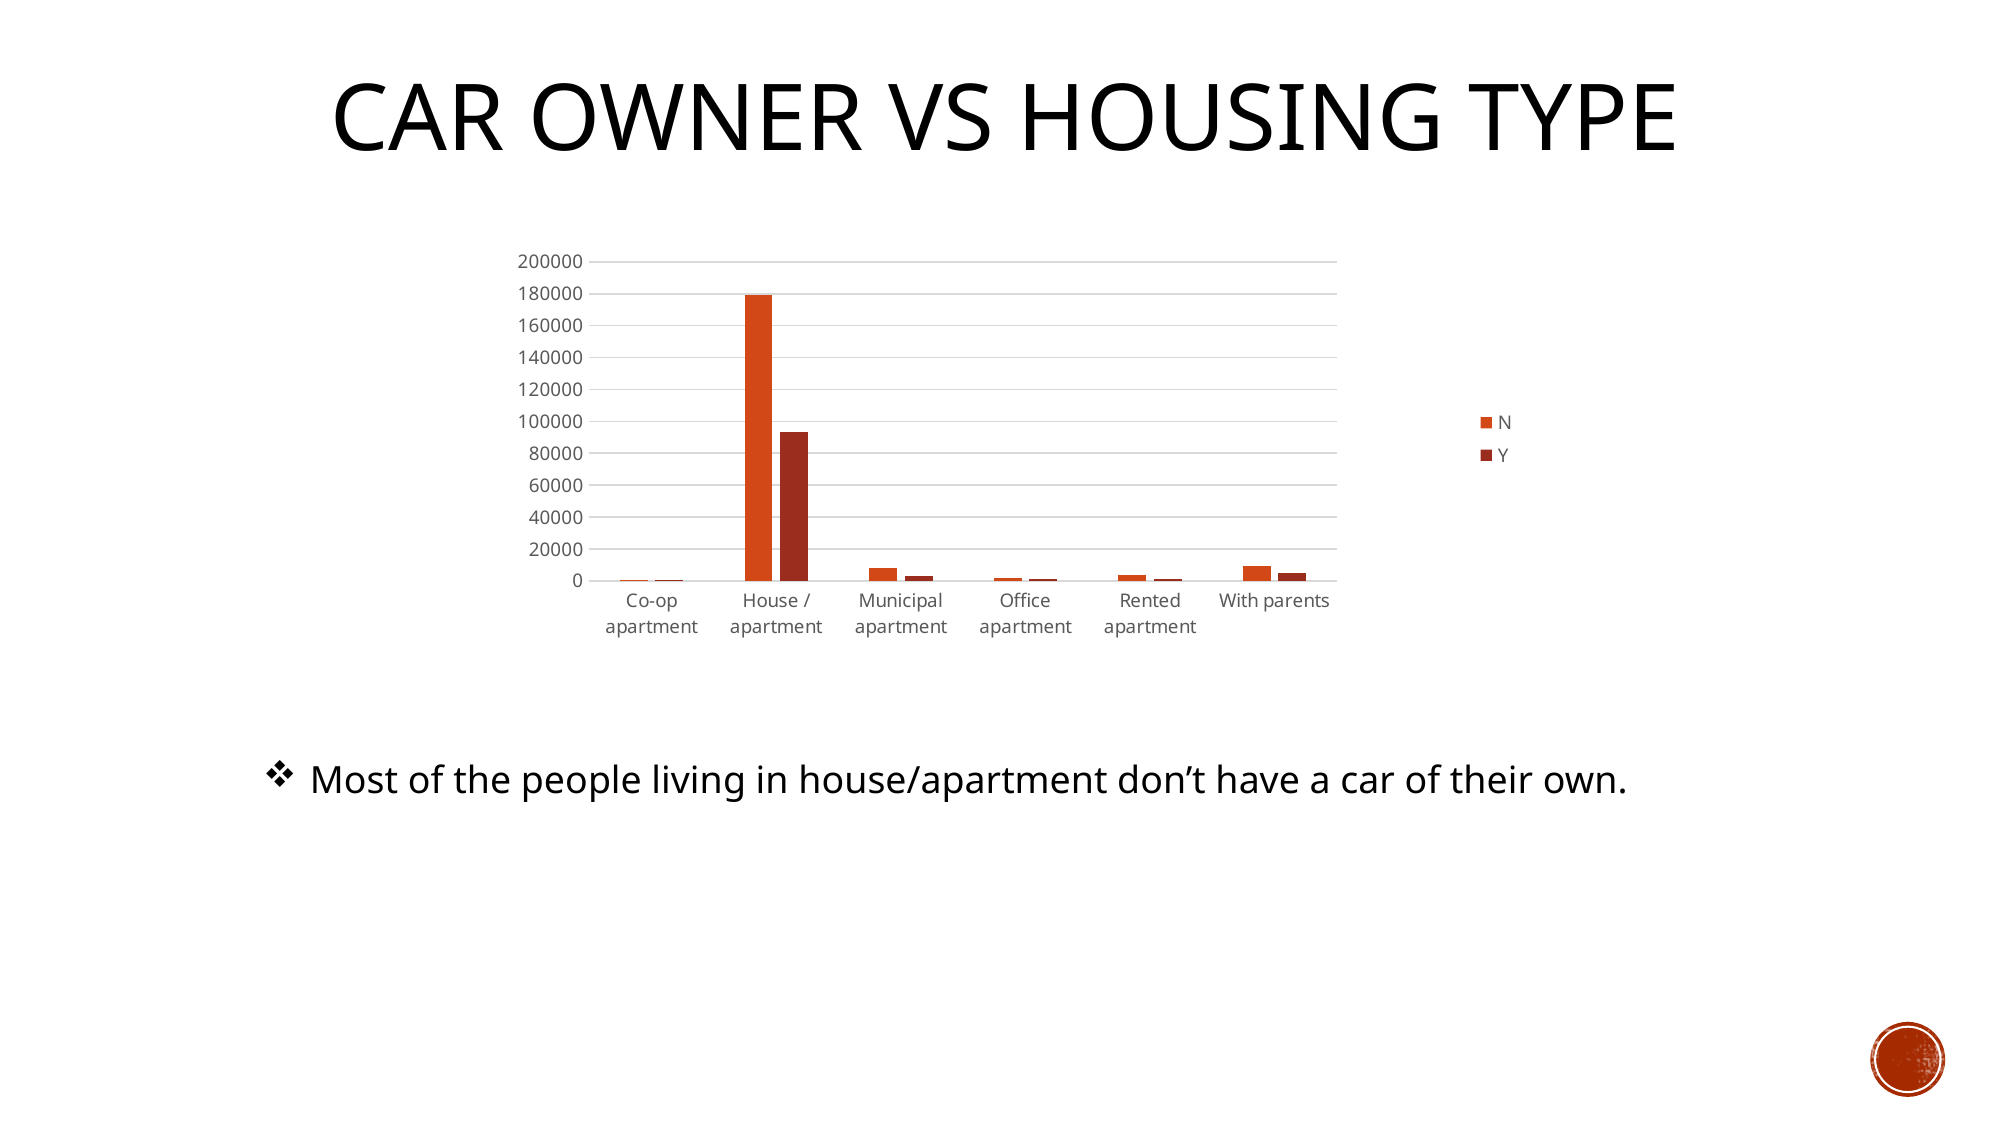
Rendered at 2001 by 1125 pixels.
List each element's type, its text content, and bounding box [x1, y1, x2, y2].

title Car owner vs housing type [0, 59, 1725, 183]
chart [442, 201, 1528, 678]
text_box Most of the people living in house/apartment don’t have a car of their own. [248, 748, 1761, 854]
